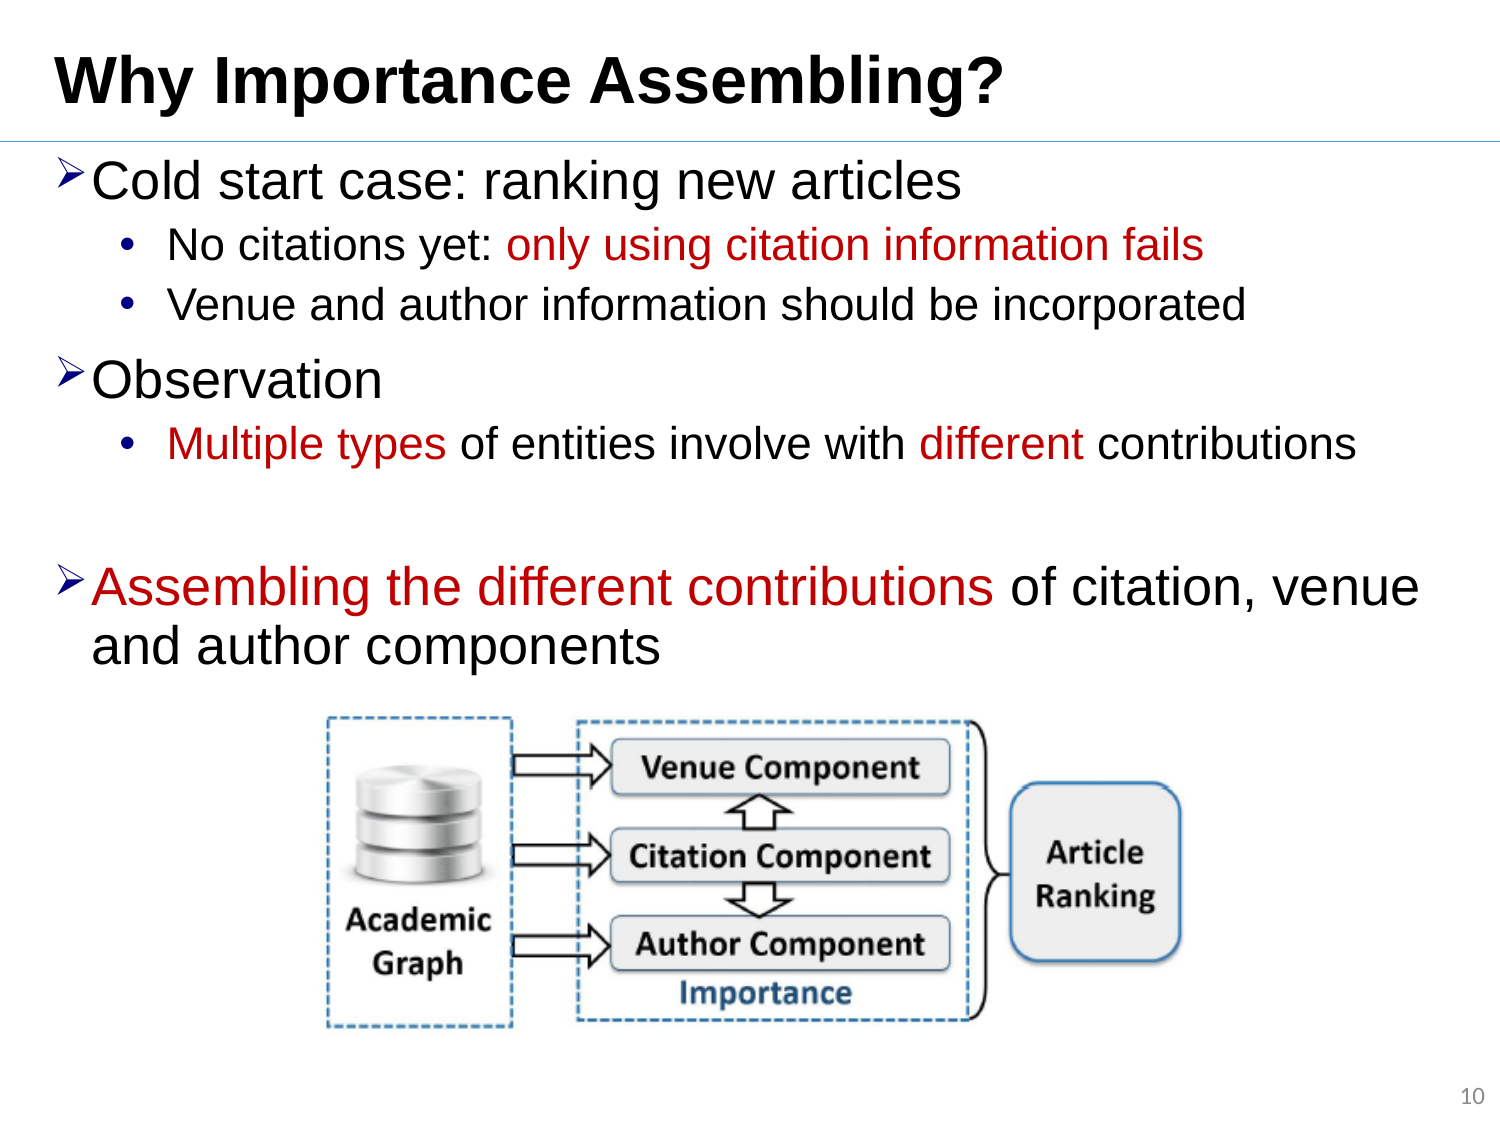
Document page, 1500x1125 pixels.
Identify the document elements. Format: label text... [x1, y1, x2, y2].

slide_number 10 [1162, 1065, 1500, 1125]
title Why Importance Assembling? [39, 18, 1454, 144]
list Cold start case: ranking new articles No citations yet: only using citation information fails Venue and author information should be incorporated Observation Multiple types of entities involve with different contributions [39, 144, 1457, 491]
picture [310, 698, 1190, 1051]
text_box Assembling the different contributions of citation, venue and author components [39, 551, 1454, 684]
